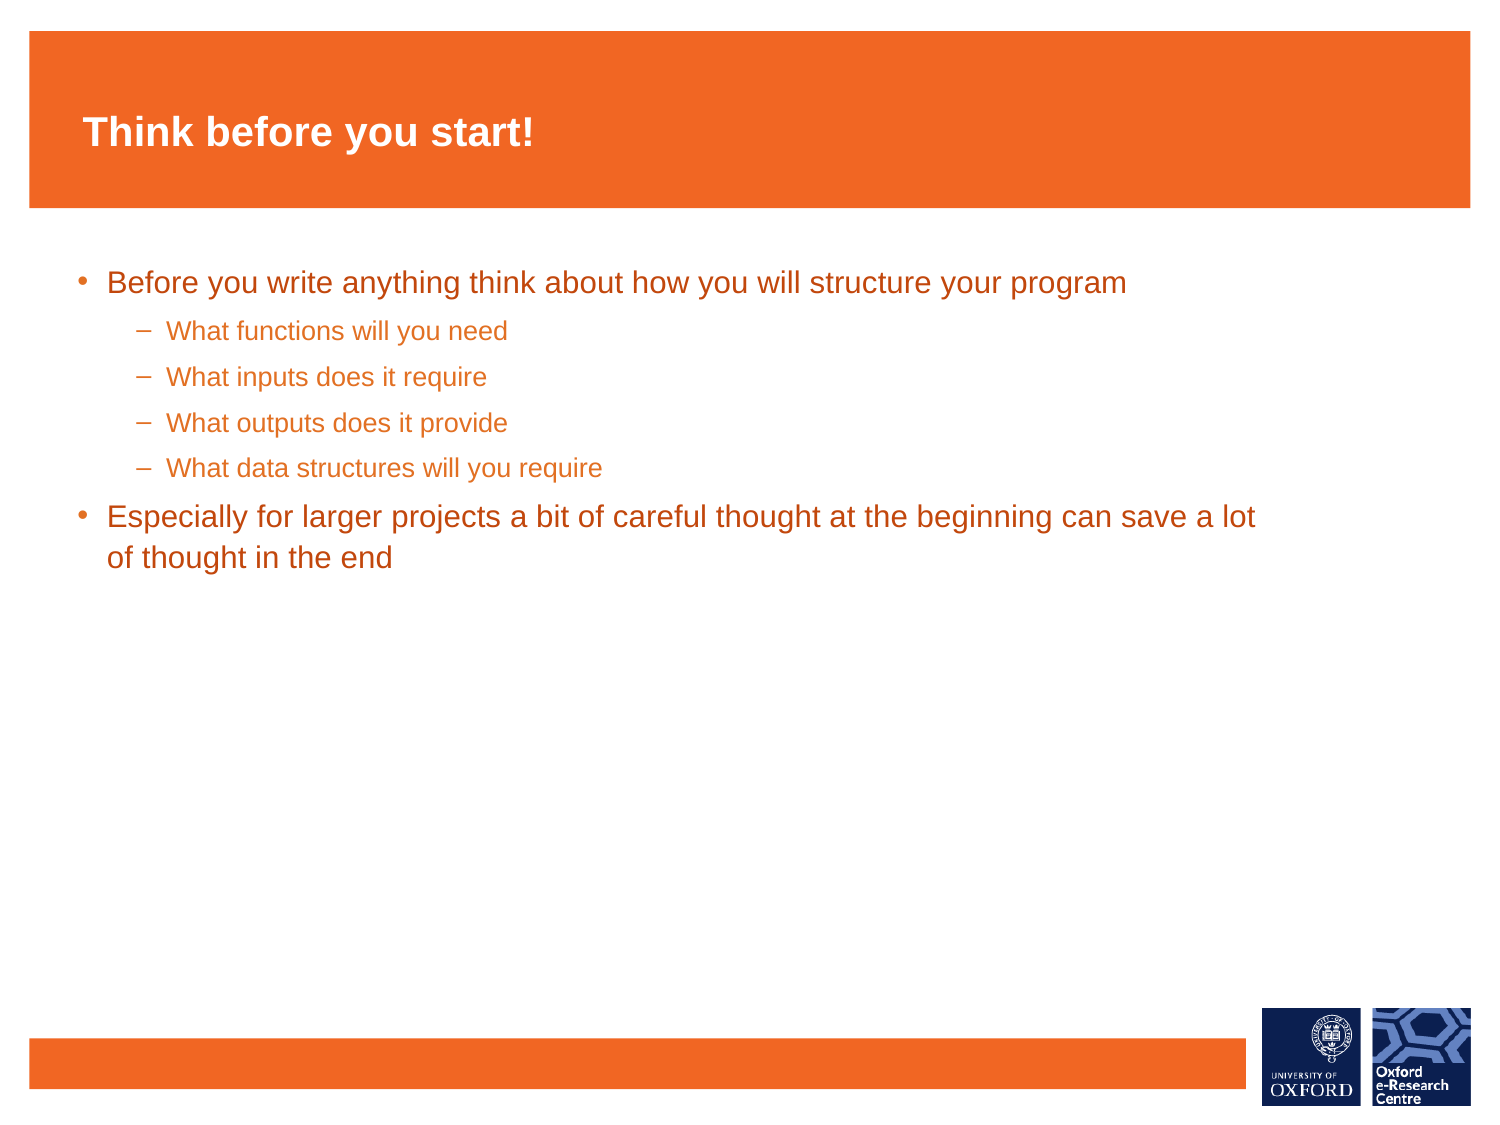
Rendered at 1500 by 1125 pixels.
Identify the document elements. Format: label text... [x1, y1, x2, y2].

picture [1262, 1008, 1471, 1106]
title Think before you start! [76, 50, 1424, 163]
list Before you write anything think about how you will structure your program What functions will you need What inputs does it require What outputs does it provide What data structures will you require Especially for larger projects a bit of careful thought at the beginning can save a lot of thought in the end [62, 250, 1290, 972]
